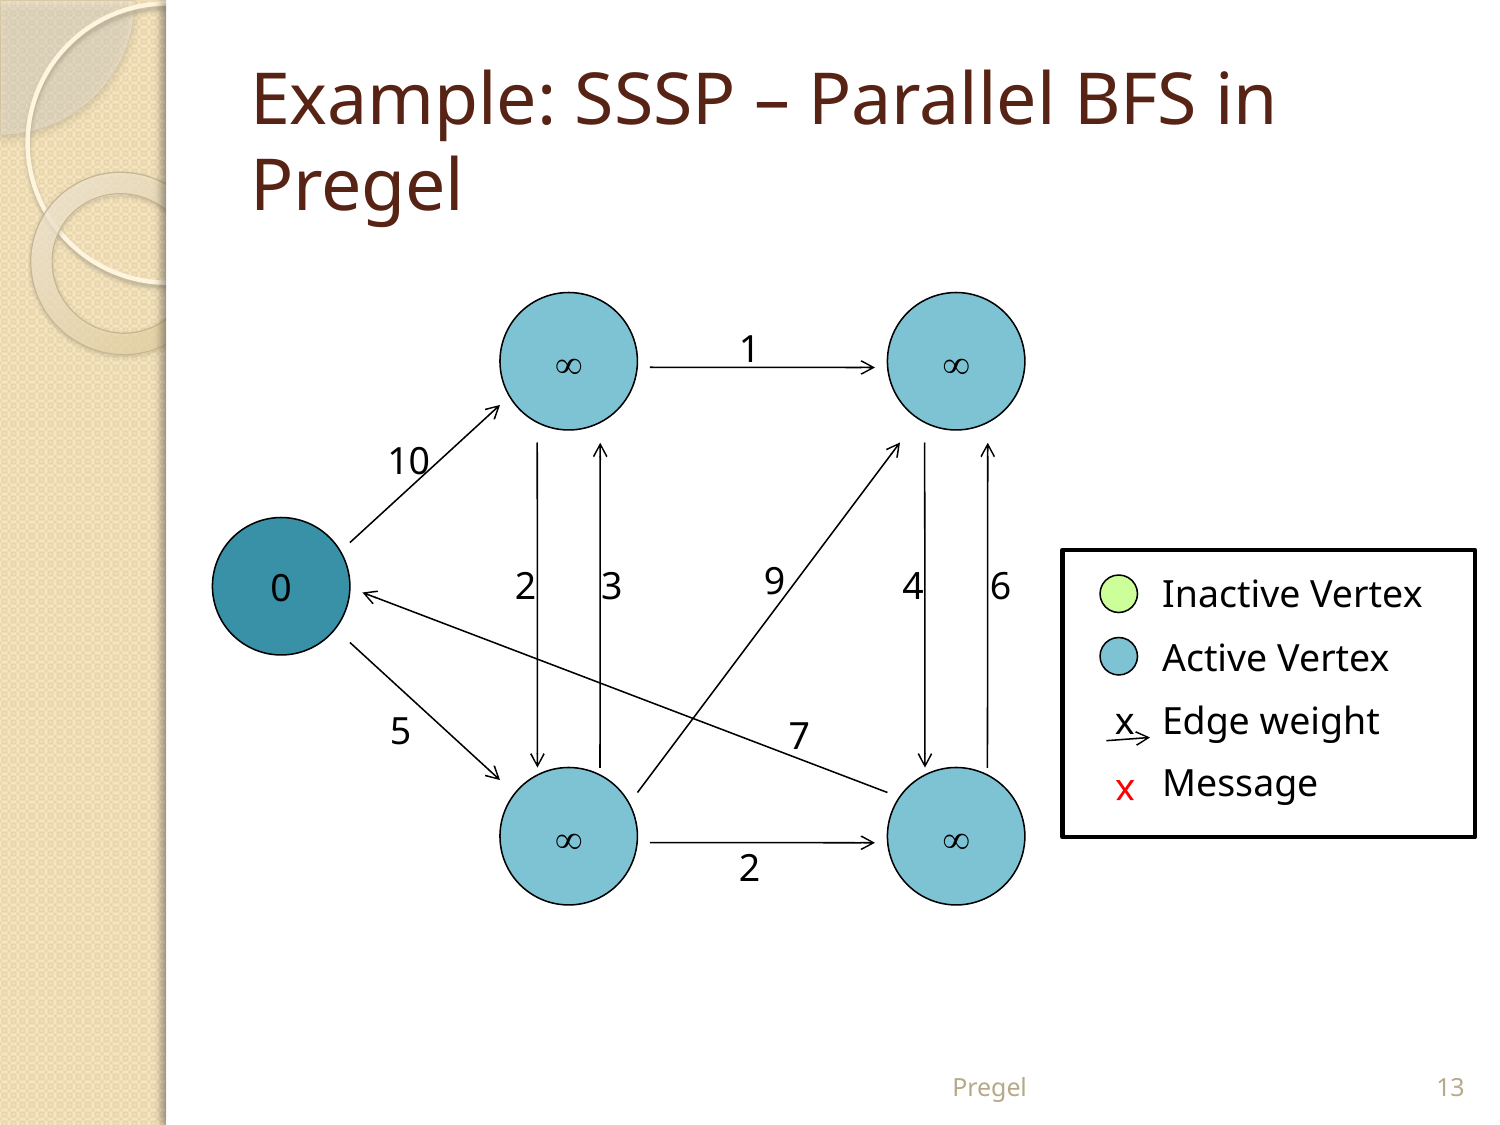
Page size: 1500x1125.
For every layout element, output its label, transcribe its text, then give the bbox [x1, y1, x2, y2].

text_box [212, 292, 1026, 906]
footer Pregel [937, 1034, 1413, 1113]
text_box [1062, 549, 1500, 838]
title Example: SSSP – Parallel BFS in Pregel [235, 45, 1466, 233]
slide_number 13 [1413, 1034, 1488, 1113]
